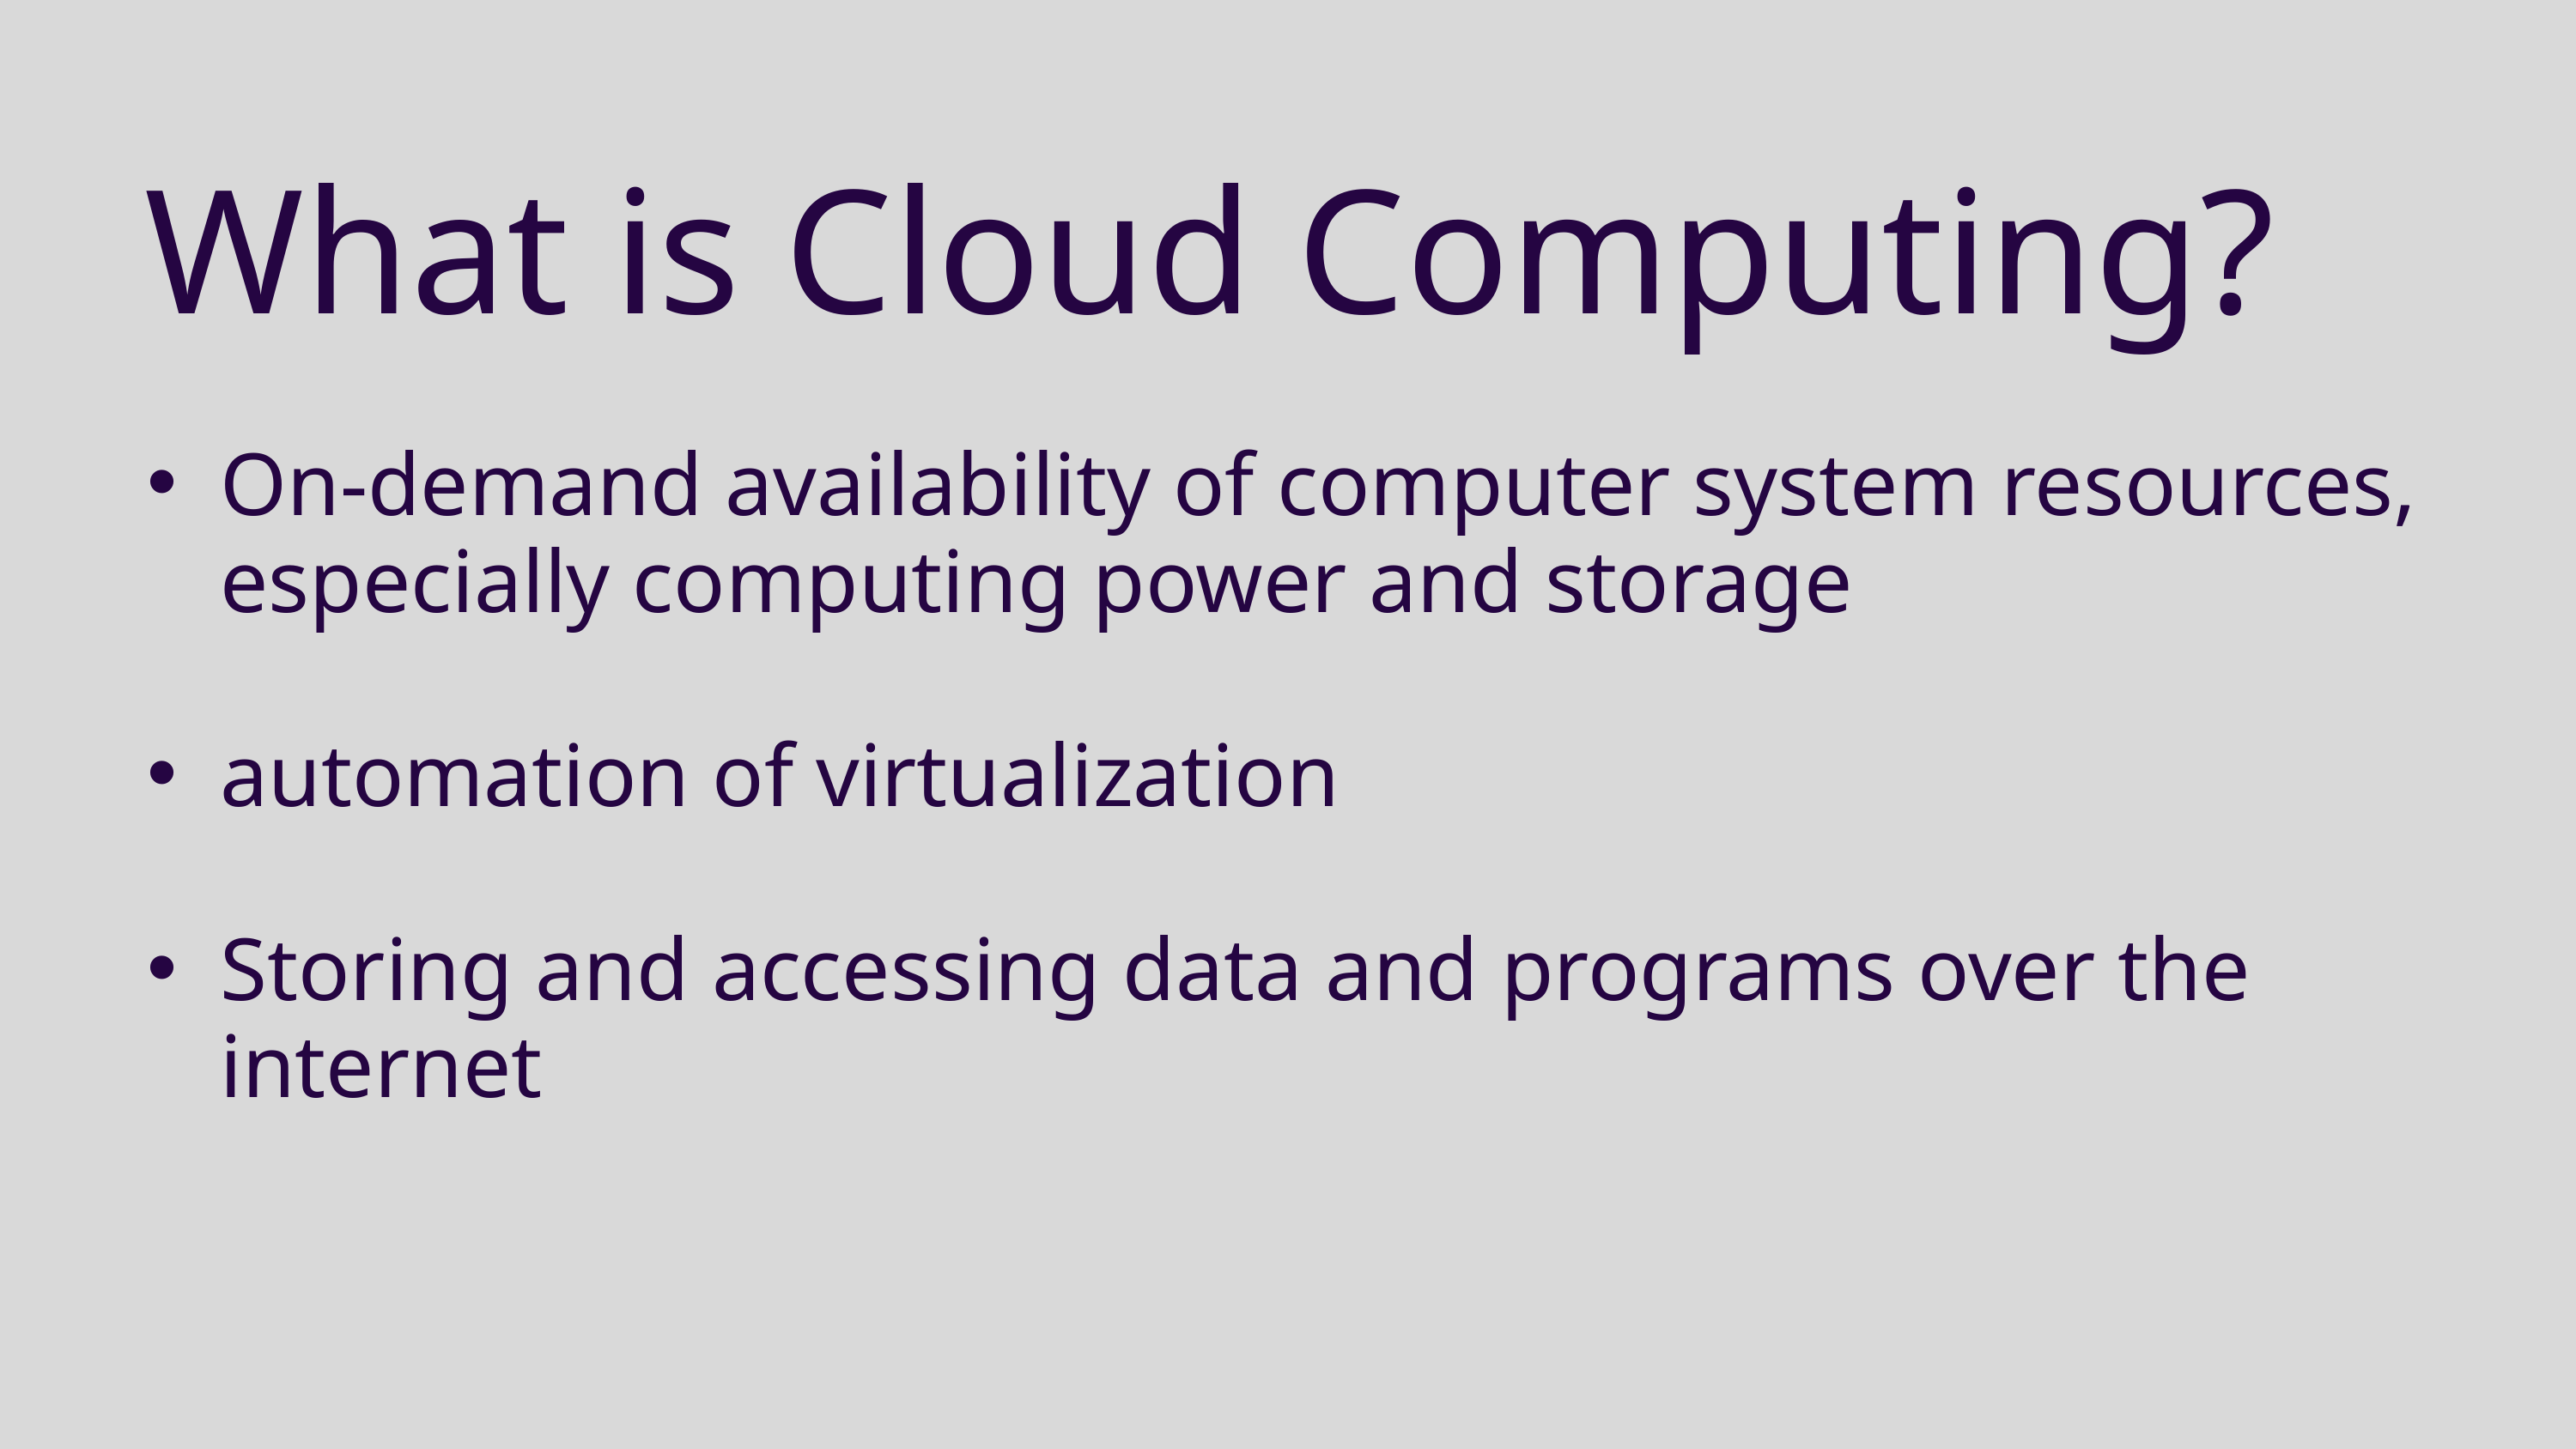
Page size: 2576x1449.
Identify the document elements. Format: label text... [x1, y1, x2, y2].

text_box On-demand availability of computer system resources, especially computing power and storage automation of virtualization Storing and accessing data and programs over the internet [74, 435, 2432, 1115]
text_box What is Cloud Computing? [144, 154, 2432, 349]
